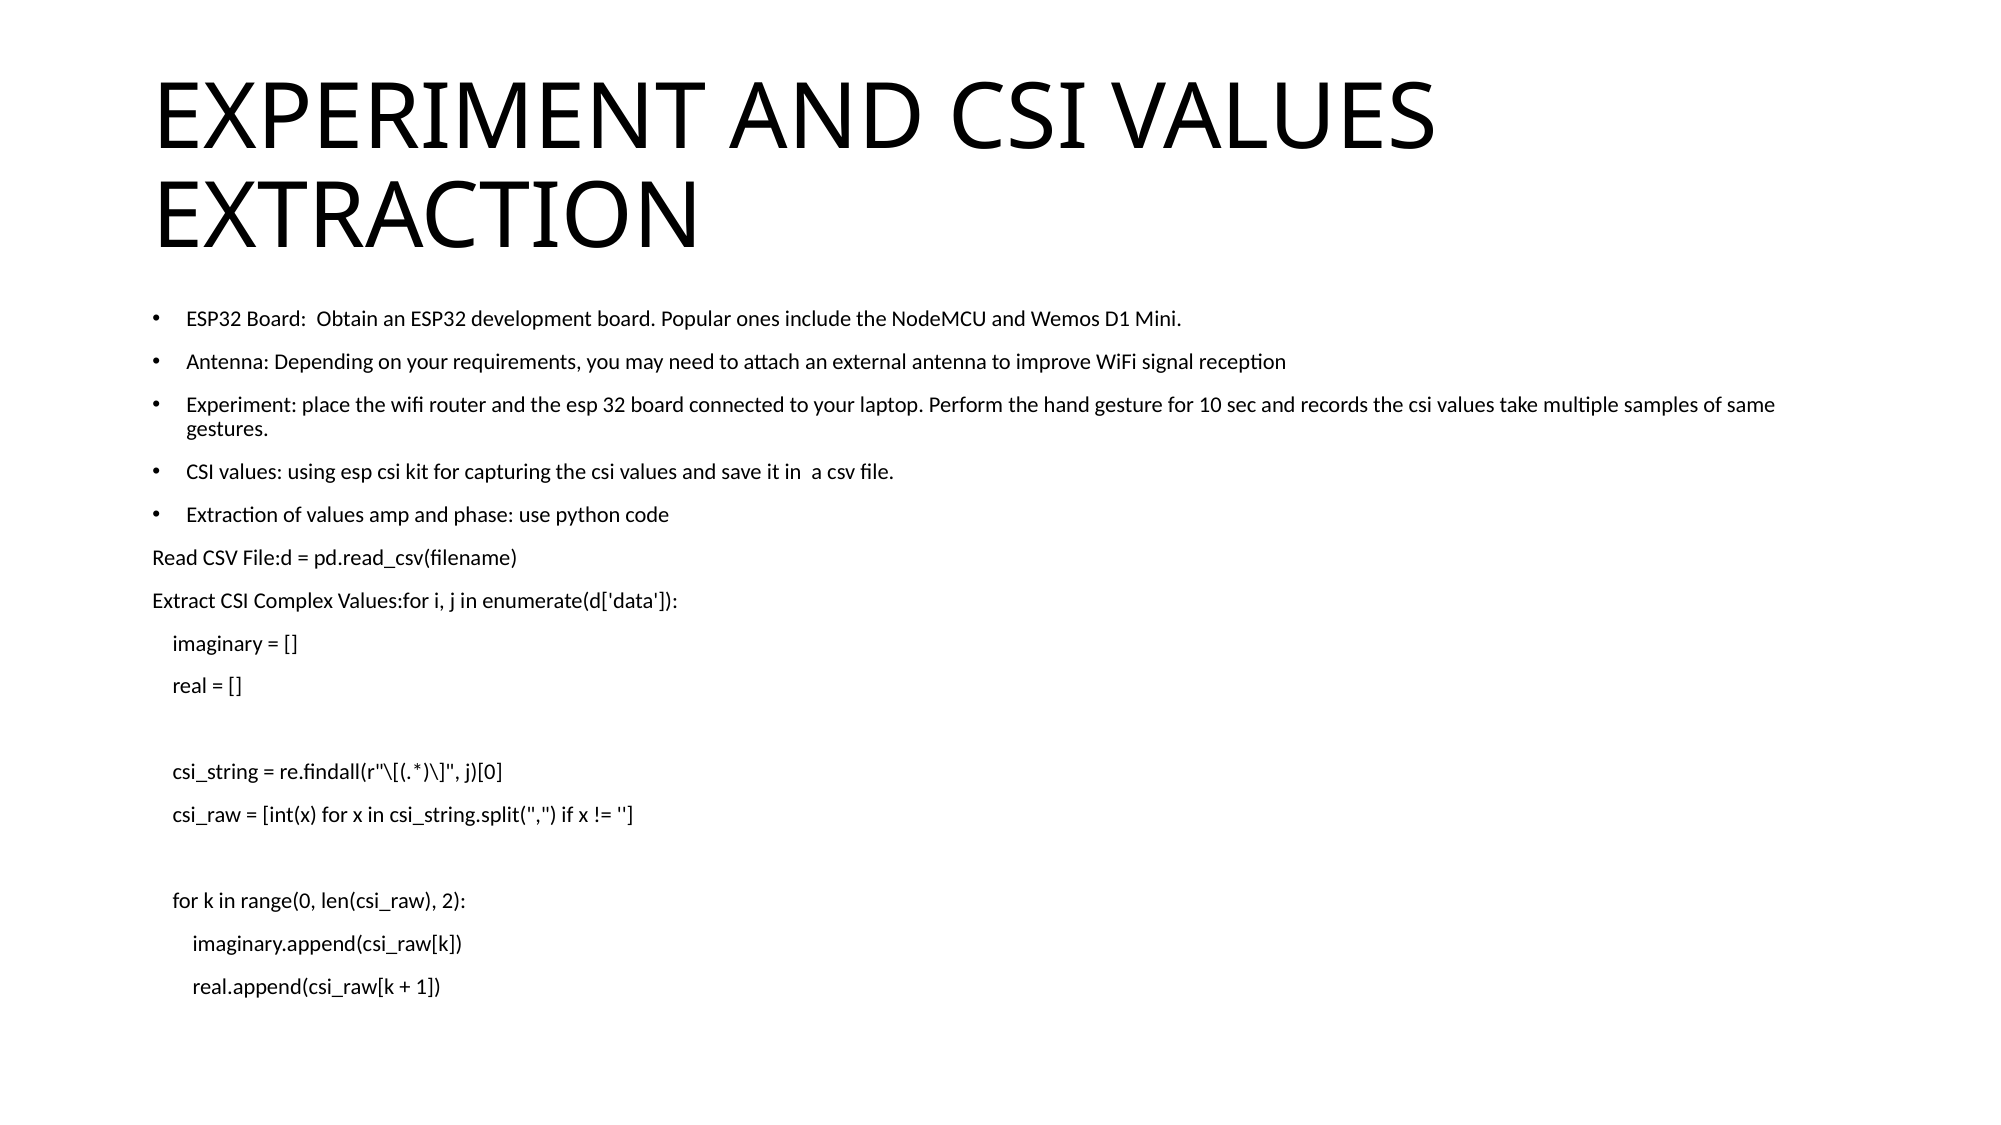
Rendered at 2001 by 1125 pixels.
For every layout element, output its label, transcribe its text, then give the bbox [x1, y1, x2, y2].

list ESP32 Board: Obtain an ESP32 development board. Popular ones include the NodeMCU and Wemos D1 Mini. Antenna: Depending on your requirements, you may need to attach an external antenna to improve WiFi signal reception Experiment: place the wifi router and the esp 32 board connected to your laptop. Perform the hand gesture for 10 sec and records the csi values take multiple samples of same gestures. CSI values: using esp csi kit for capturing the csi values and save it in a csv file. Extraction of values amp and phase: use python code Read CSV File:d = pd.read_csv(filename) Extract CSI Complex Values:for i, j in enumerate(d['data']): imaginary = [] real = [] csi_string = re.findall(r"\[(.*)\]", j)[0] csi_raw = [int(x) for x in csi_string.split(",") if x != ''] for k in range(0, len(csi_raw), 2): imaginary.append(csi_raw[k]) real.append(csi_raw[k + 1]) [137, 299, 1863, 1014]
title EXPERIMENT AND CSI VALUES EXTRACTION [137, 59, 1863, 278]
